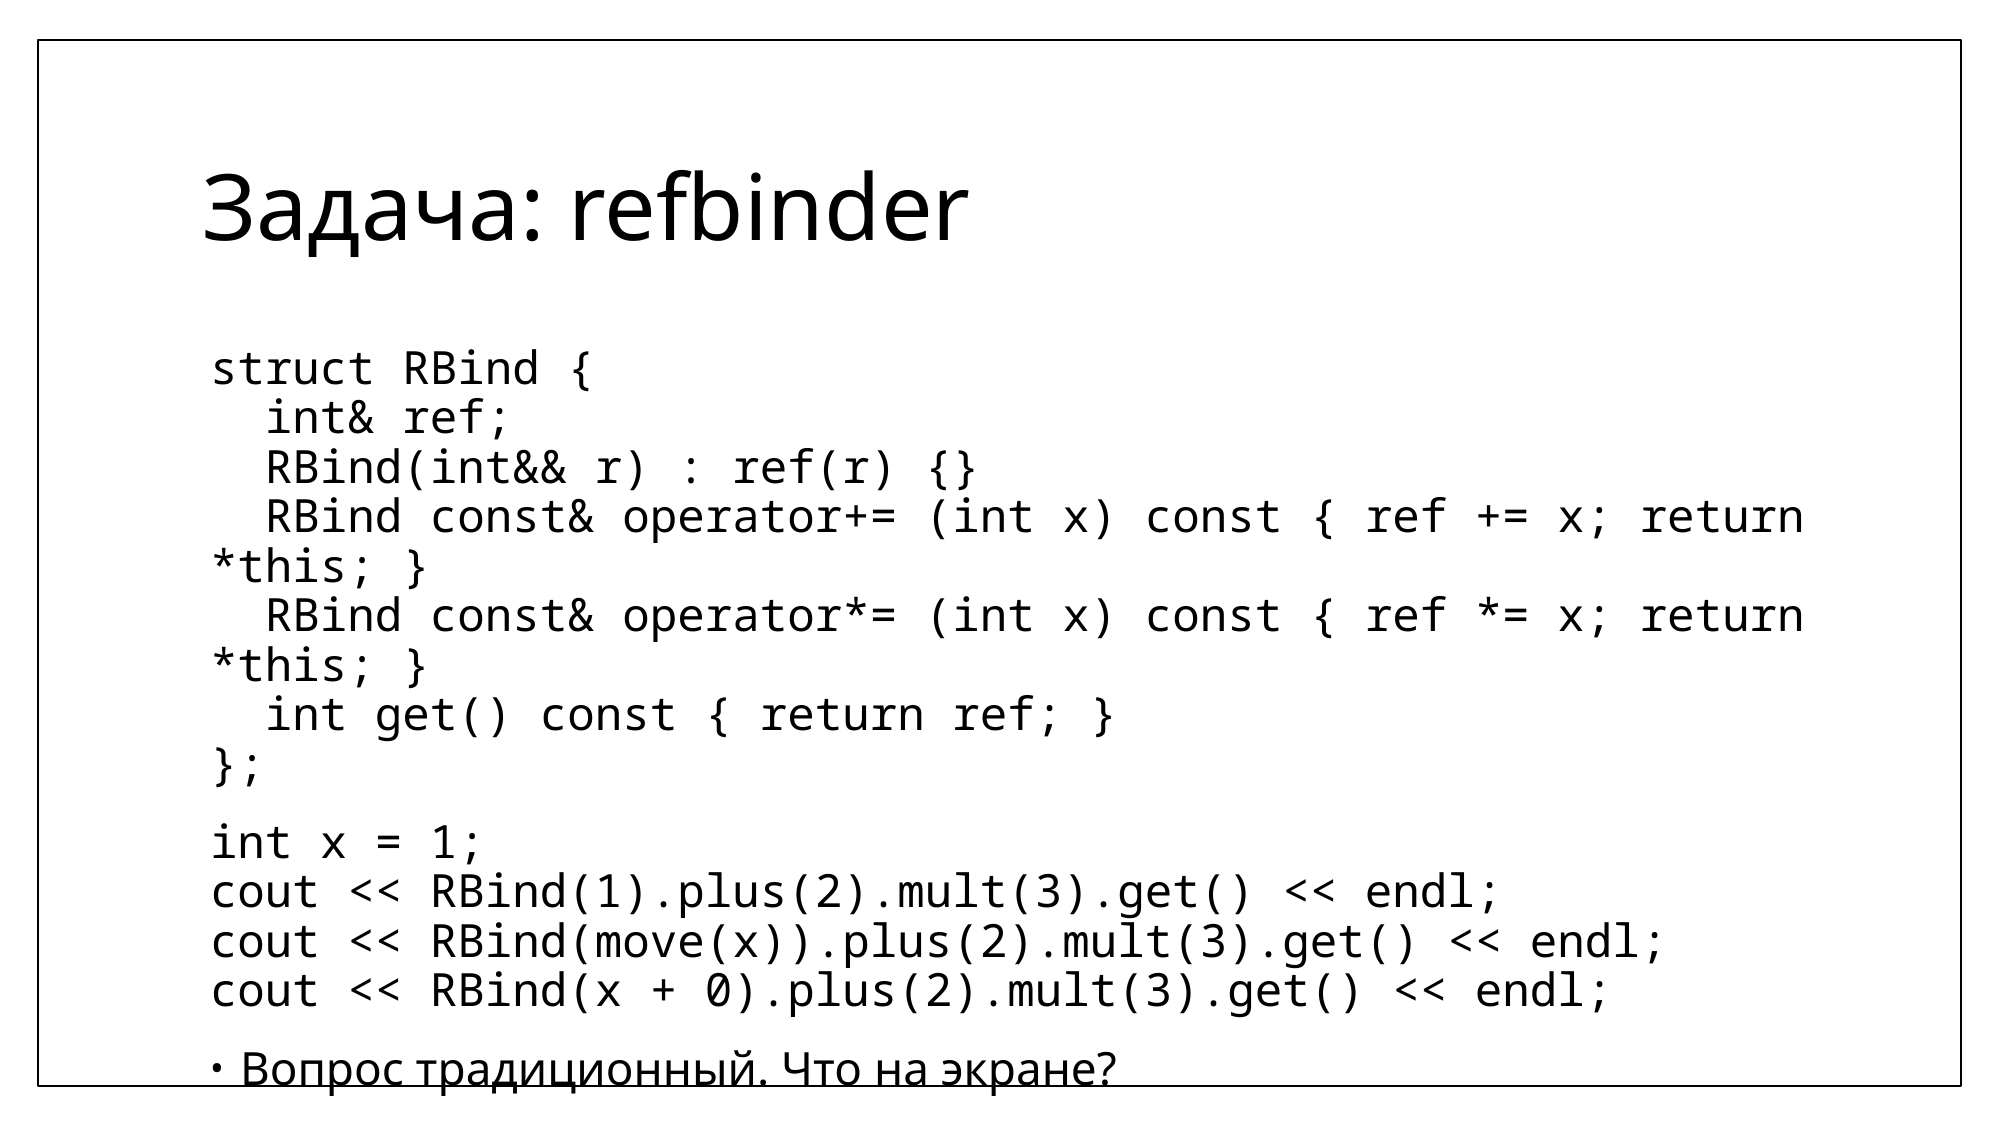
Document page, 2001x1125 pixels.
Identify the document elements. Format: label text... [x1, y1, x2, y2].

title Задача: refbinder [187, 99, 1808, 323]
list struct RBind { int& ref; RBind(int&& r) : ref(r) {} RBind const& operator+= (int x) const { ref += x; return *this; } RBind const& operator*= (int x) const { ref *= x; return *this; } int get() const { return ref; } }; int x = 1; cout << RBind(1).plus(2).mult(3).get() << endl; cout << RBind(move(x)).plus(2).mult(3).get() << endl; cout << RBind(x + 0).plus(2).mult(3).get() << endl; Вопрос традиционный. Что на экране? [187, 337, 1939, 1000]
